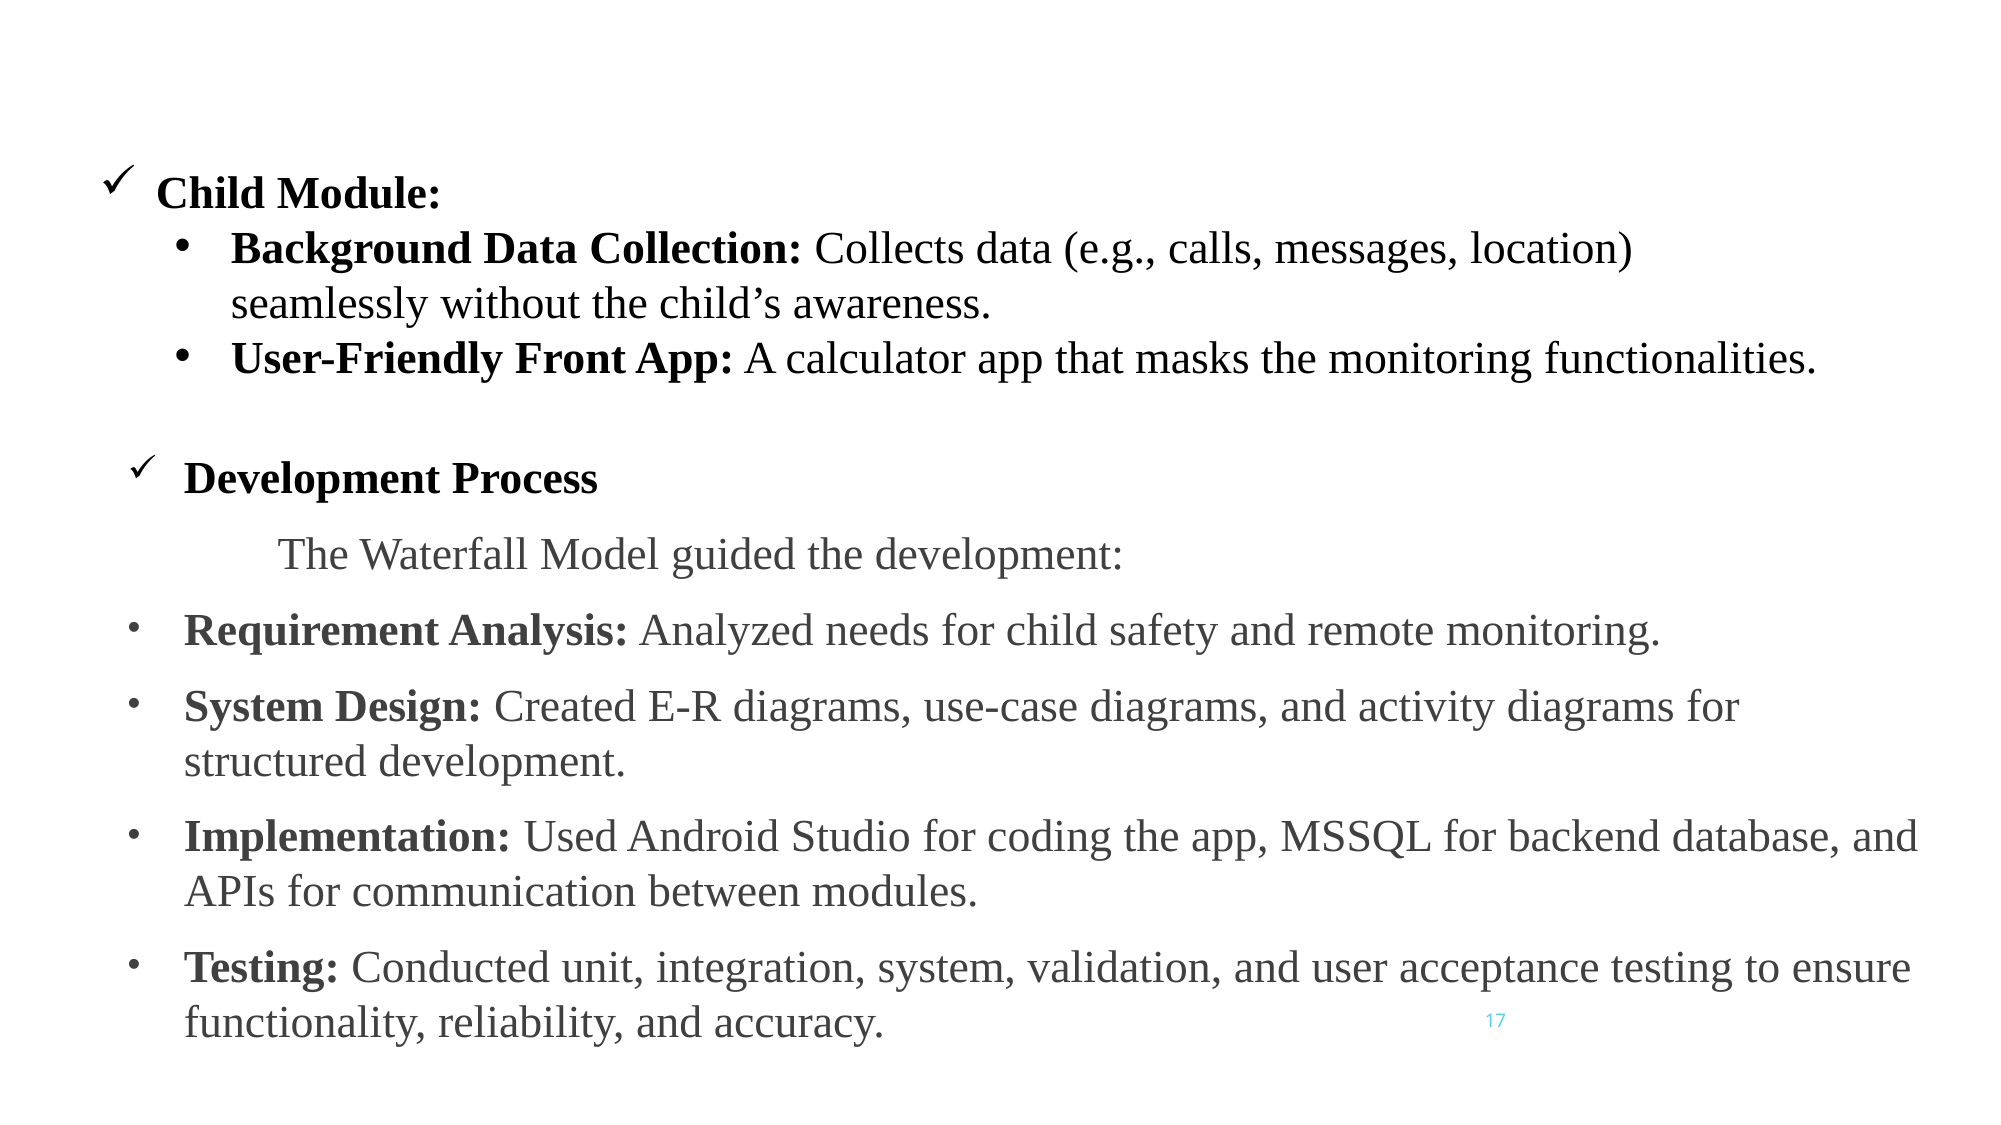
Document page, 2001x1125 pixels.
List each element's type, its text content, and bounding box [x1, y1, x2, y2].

text_box Development Process The Waterfall Model guided the development: Requirement Analysis: Analyzed needs for child safety and remote monitoring. System Design: Created E-R diagrams, use-case diagrams, and activity diagrams for structured development. Implementation: Used Android Studio for coding the app, MSSQL for backend database, and APIs for communication between modules. Testing: Conducted unit, integration, system, validation, and user acceptance testing to ensure functionality, reliability, and accuracy. [112, 364, 1943, 991]
slide_number 17 [1409, 991, 1522, 1051]
text_box Child Module: Background Data Collection: Collects data (e.g., calls, messages, location) seamlessly without the child’s awareness. User-Friendly Front App: A calculator app that masks the monitoring functionalities. [84, 155, 1841, 445]
